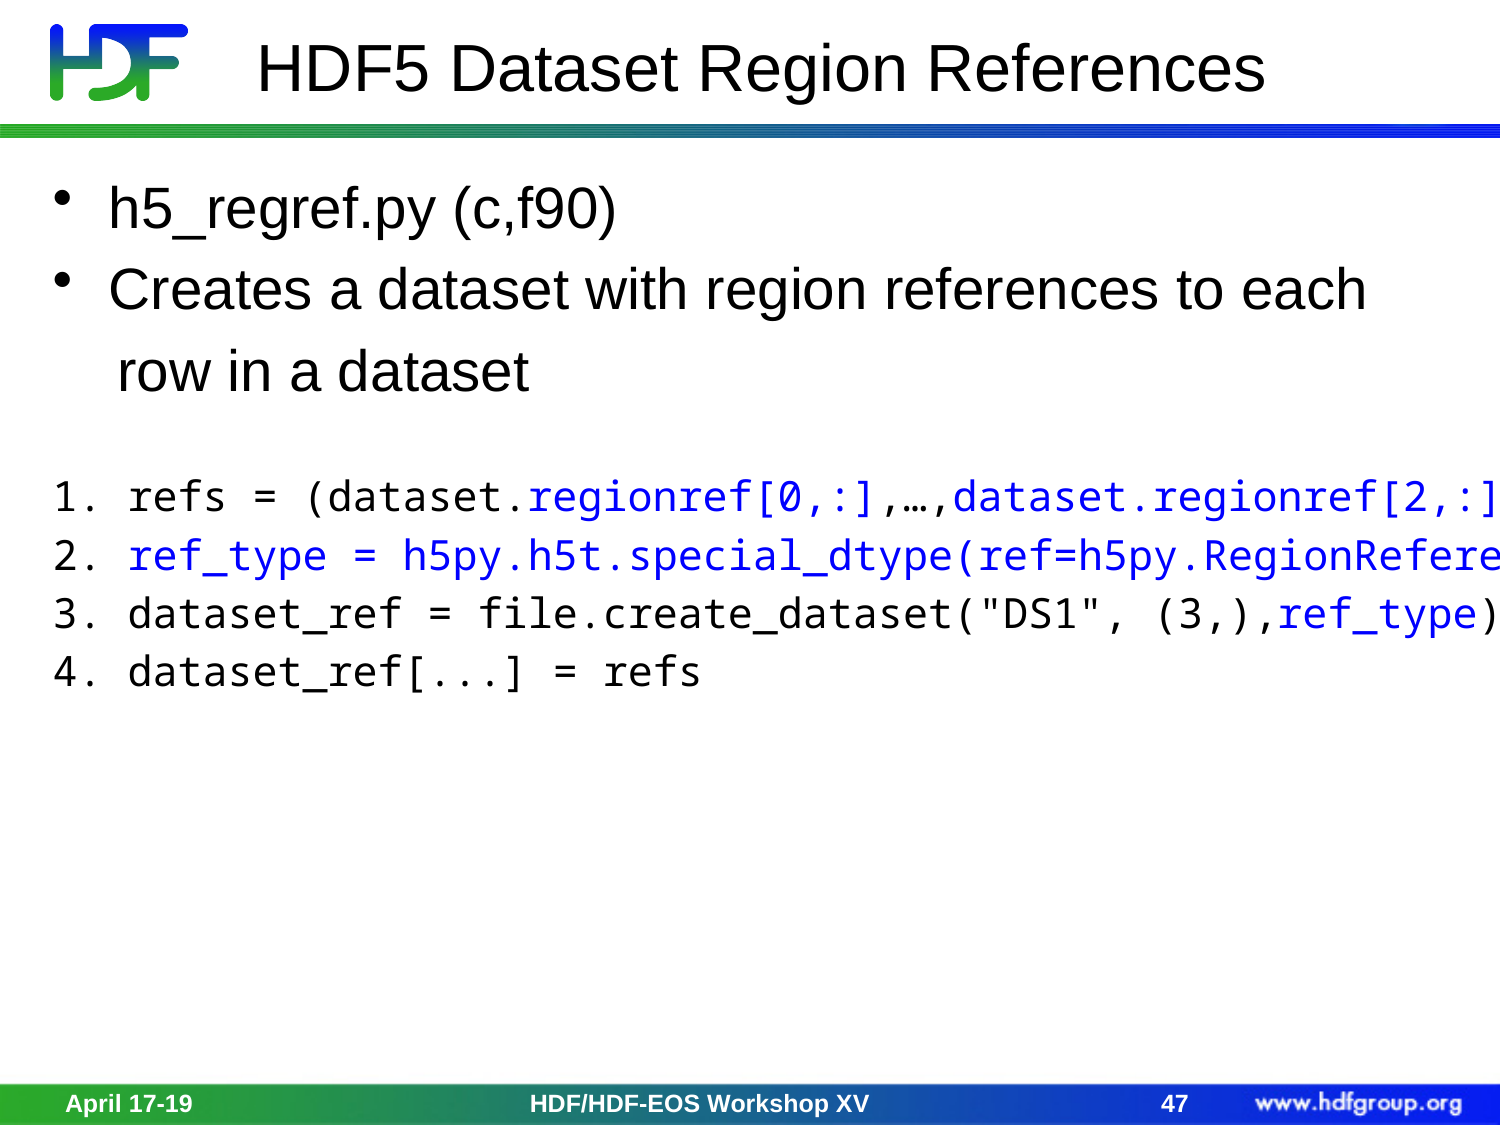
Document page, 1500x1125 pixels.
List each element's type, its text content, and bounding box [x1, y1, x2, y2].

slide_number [49, 1087, 338, 1125]
slide_number 47 [1112, 1087, 1238, 1125]
title HDF5 Dataset Region References [187, 24, 1338, 113]
list h5_regref.py (c,f90) Creates a dataset with region references to each row in a dataset refs = (dataset.regionref[0,:],…,dataset.regionref[2,:]) ref_type = h5py.h5t.special_dtype(ref=h5py.RegionReference) dataset_ref = file.create_dataset("DS1", (3,),ref_type) dataset_ref[...] = refs [37, 162, 1500, 1063]
footer HDF/HDF-EOS Workshop XV [374, 1087, 1026, 1125]
picture [0, 0, 1500, 1125]
